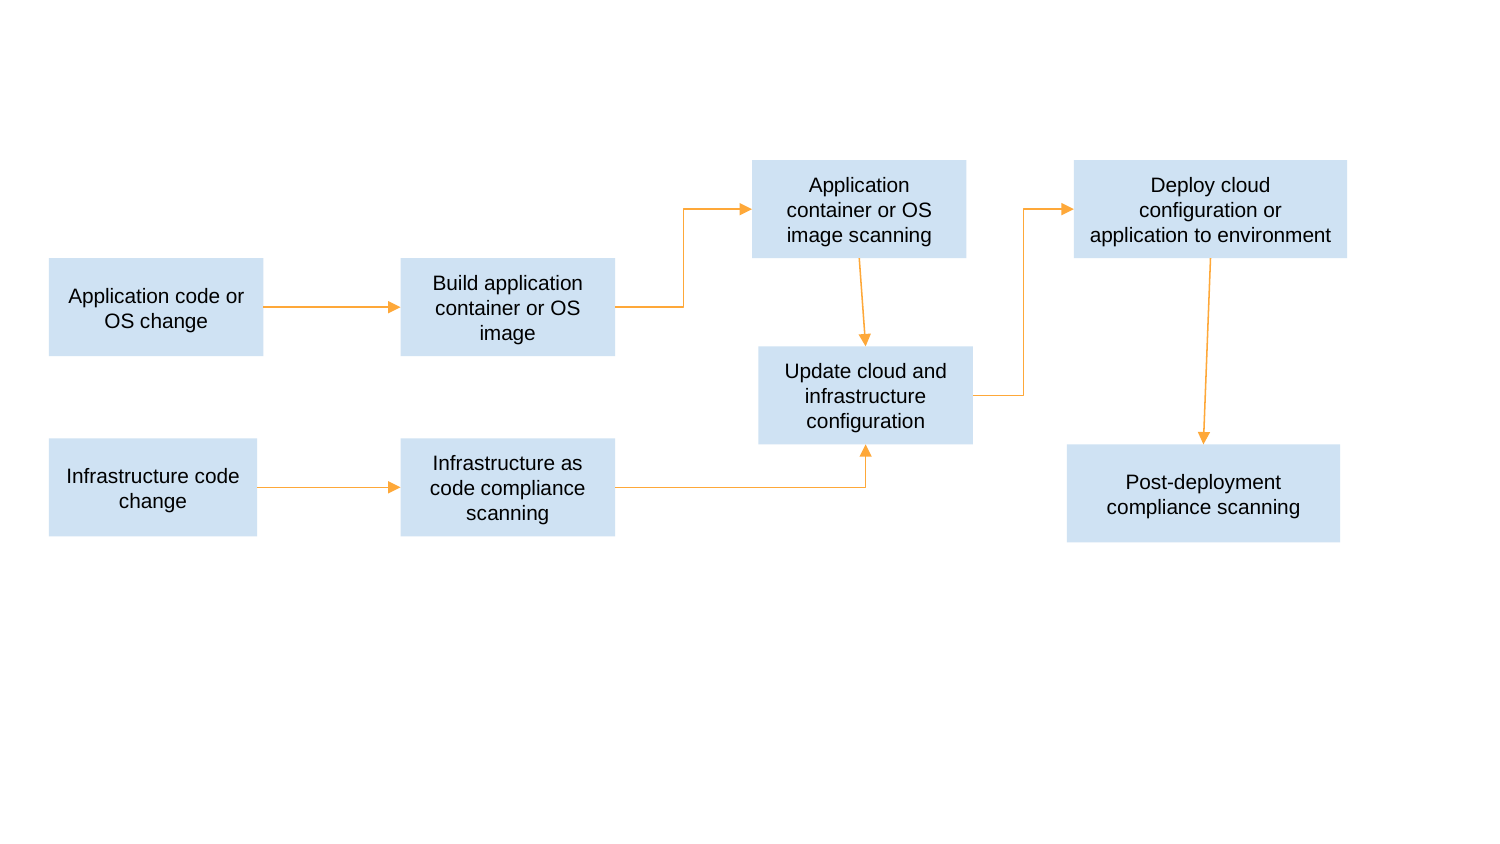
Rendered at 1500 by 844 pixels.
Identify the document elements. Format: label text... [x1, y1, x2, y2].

text_box Application container or OS image scanning [752, 160, 967, 259]
text_box Infrastructure code change [48, 438, 258, 537]
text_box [614, 208, 753, 308]
text_box Application code or OS change [48, 258, 264, 357]
text_box Deploy cloud configuration or application to environment [1073, 160, 1348, 259]
text_box Build application container or OS image [400, 258, 616, 357]
text_box Post-deployment compliance scanning [1066, 444, 1341, 543]
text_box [972, 208, 1075, 396]
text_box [614, 444, 866, 488]
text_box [1203, 257, 1211, 445]
text_box Update cloud and infrastructure configuration [758, 346, 973, 445]
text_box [858, 257, 866, 347]
text_box Infrastructure as code compliance scanning [400, 438, 616, 537]
